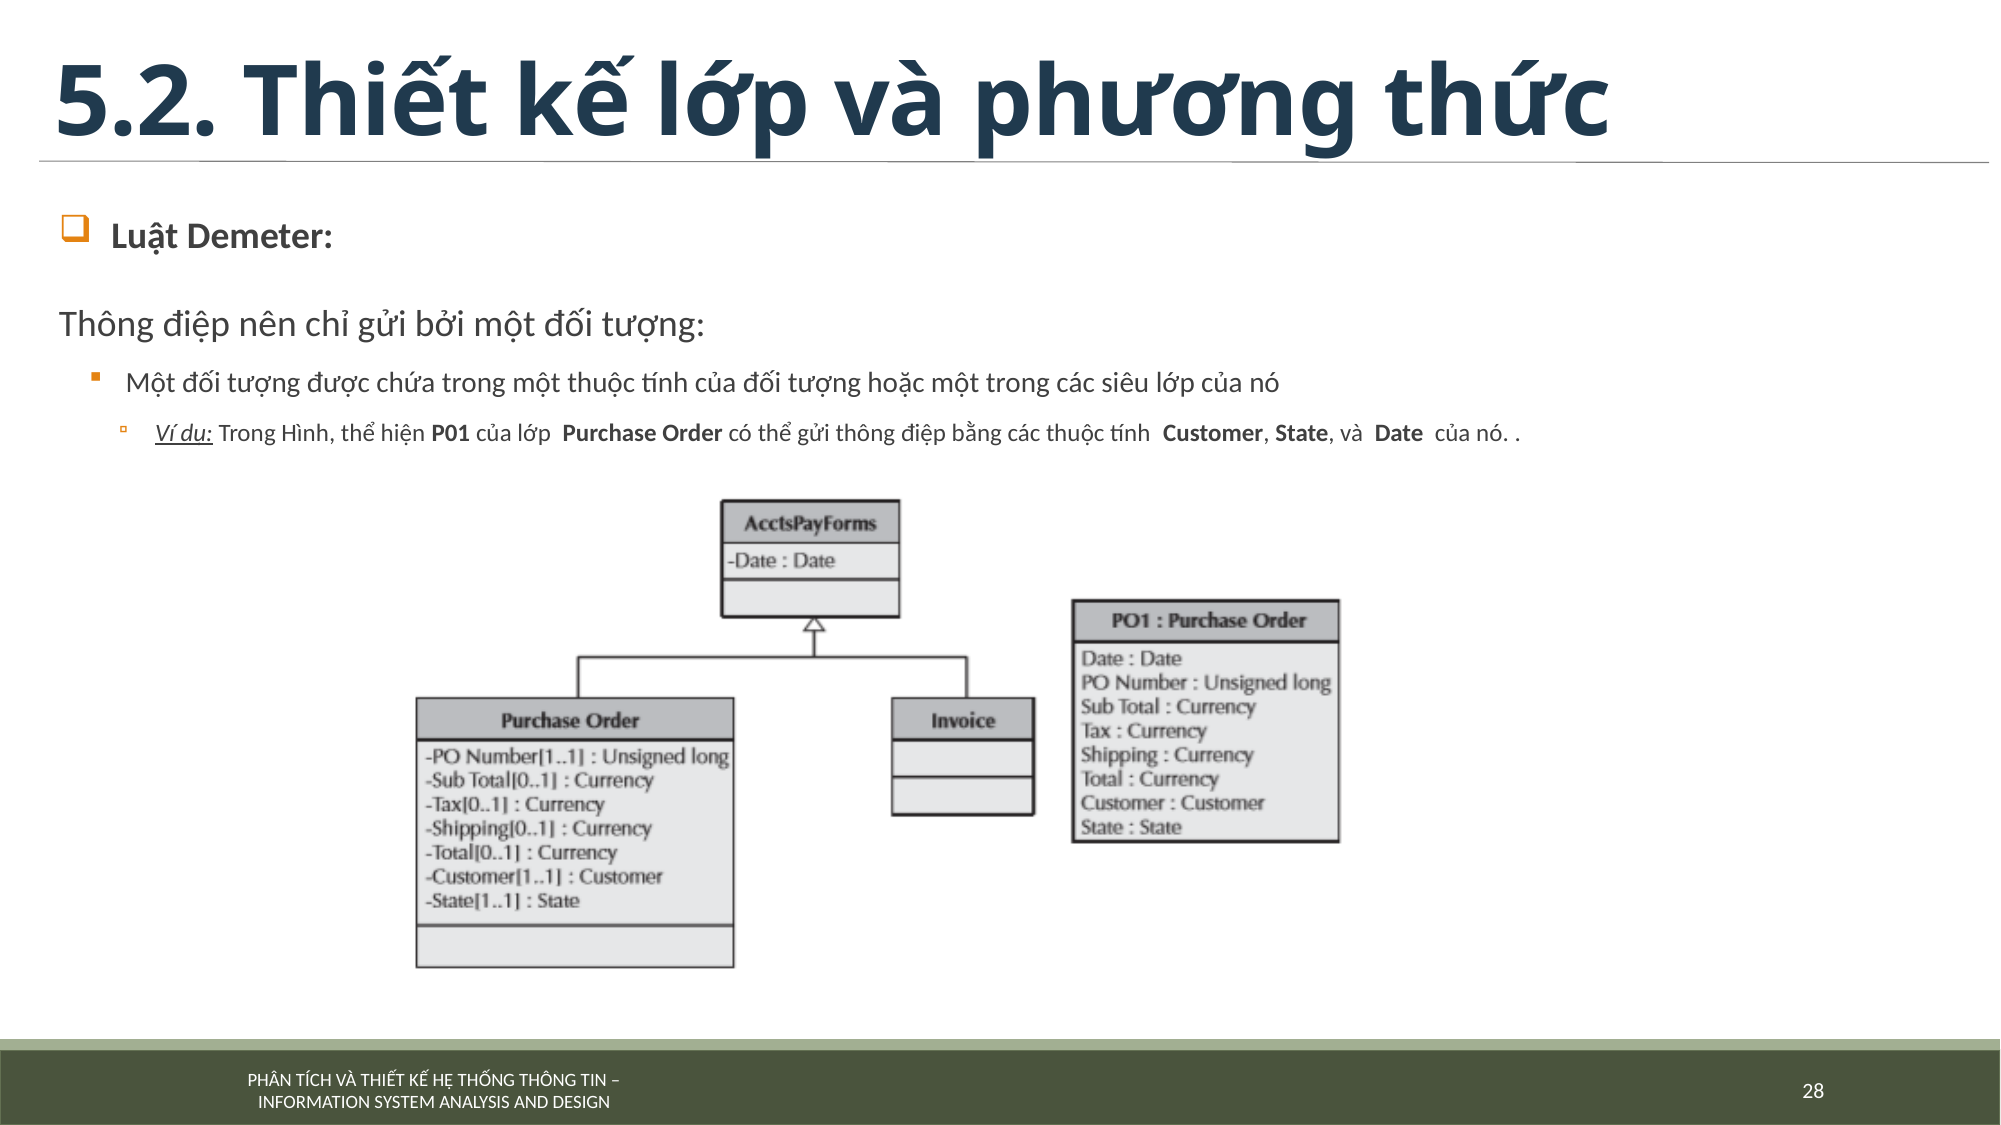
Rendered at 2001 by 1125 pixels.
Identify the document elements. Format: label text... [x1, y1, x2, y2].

picture [406, 479, 1348, 974]
list Luật Demeter: Thông điệp nên chỉ gửi bởi một đối tượng: Một đối tượng được chứa trong một thuộc tính của đối tượng hoặc một trong các siêu lớp của nó Ví dụ: Trong Hình, thể hiện P01 của lớp Purchase Order có thể gửi thông điệp bằng các thuộc tính Customer, State, và Date của nó. . [26, 194, 1922, 1012]
slide_number 28 [1624, 1059, 1840, 1120]
title 5.2. Thiết kế lớp và phương thức [39, 47, 1990, 163]
